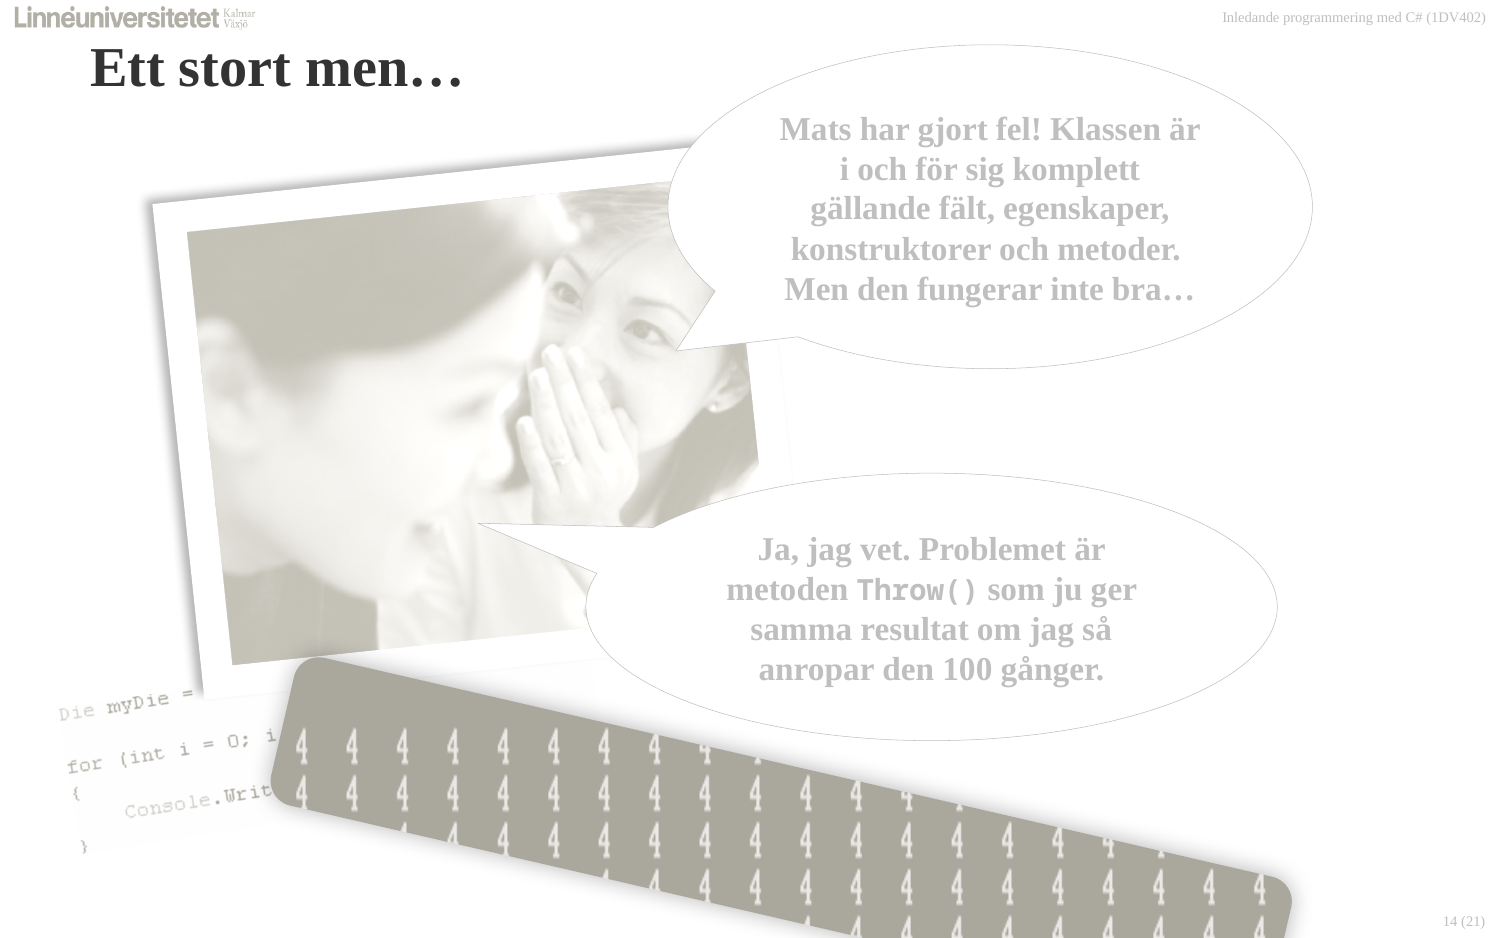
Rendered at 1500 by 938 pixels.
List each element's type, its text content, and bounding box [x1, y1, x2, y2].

title Ett stort men… [74, 15, 1426, 115]
text_box Ja, jag vet. Problemet är metoden Throw() som ju ger samma resultat om jag så anropar den 100 gånger. [602, 473, 1278, 741]
picture [66, 665, 1294, 918]
text_box Mats har gjort fel! Klassen är i och för sig komplett gällande fält, egenskaper, konstruktorer och metoder. Men den fungerar inte bra… [668, 44, 1313, 369]
picture [207, 201, 754, 639]
